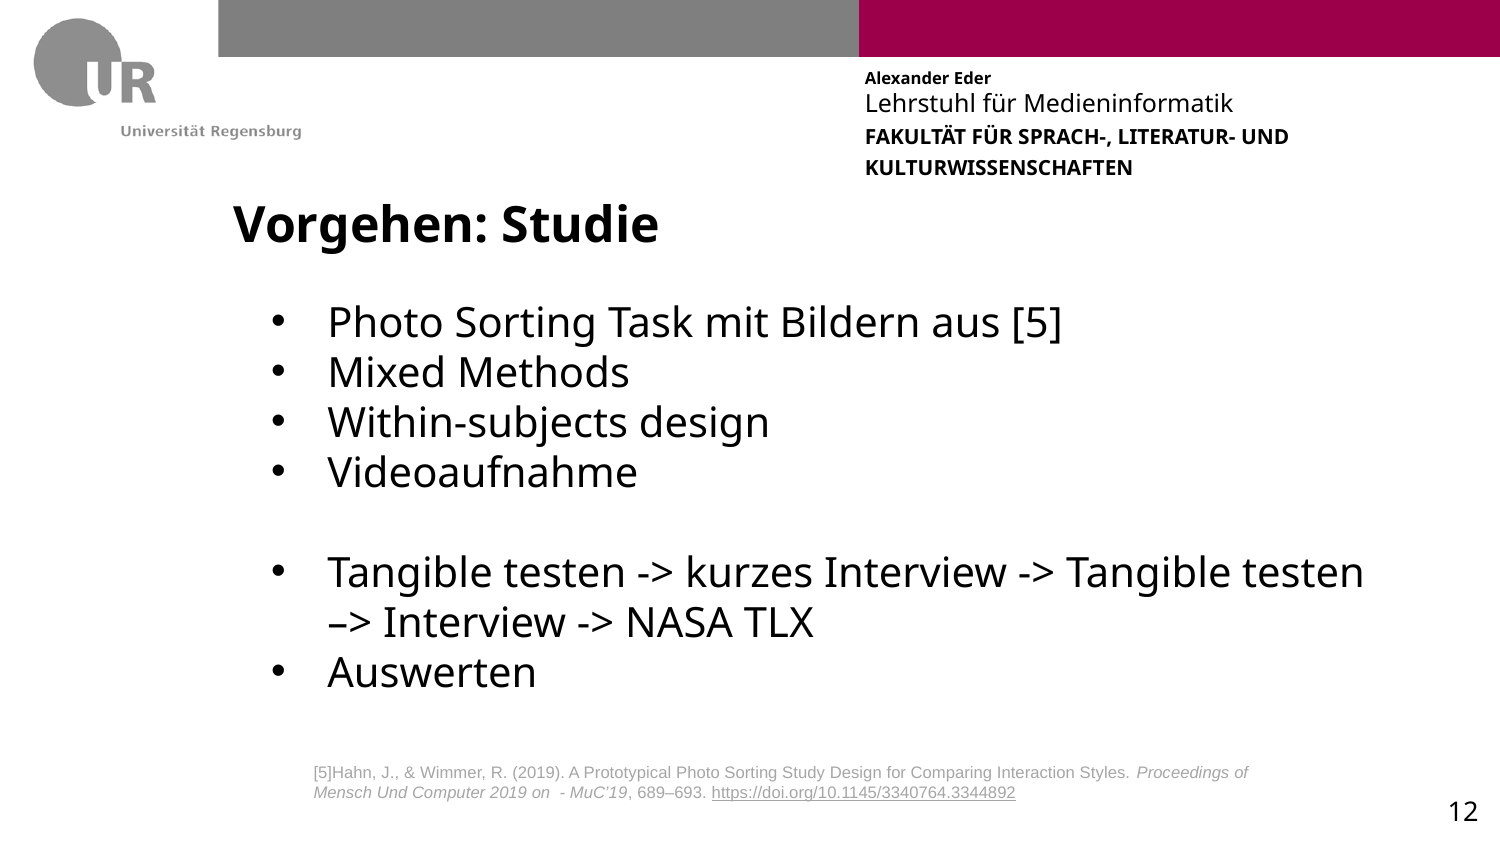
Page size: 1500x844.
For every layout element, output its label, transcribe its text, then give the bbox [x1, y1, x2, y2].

list Photo Sorting Task mit Bildern aus [5] Mixed Methods Within-subjects design Videoaufnahme Tangible testen -> kurzes Interview -> Tangible testen –> Interview -> NASA TLX Auswerten [218, 287, 1400, 776]
picture [17, 14, 319, 157]
text_box [5]Hahn, J., & Wimmer, R. (2019). A Prototypical Photo Sorting Study Design for Comparing Interaction Styles. Proceedings of Mensch Und Computer 2019 on - MuC’19, 689–693. https://doi.org/10.1145/3340764.3344892 [298, 754, 1318, 830]
title Vorgehen: Studie [218, 184, 1398, 271]
slide_number 12 [1403, 779, 1494, 844]
